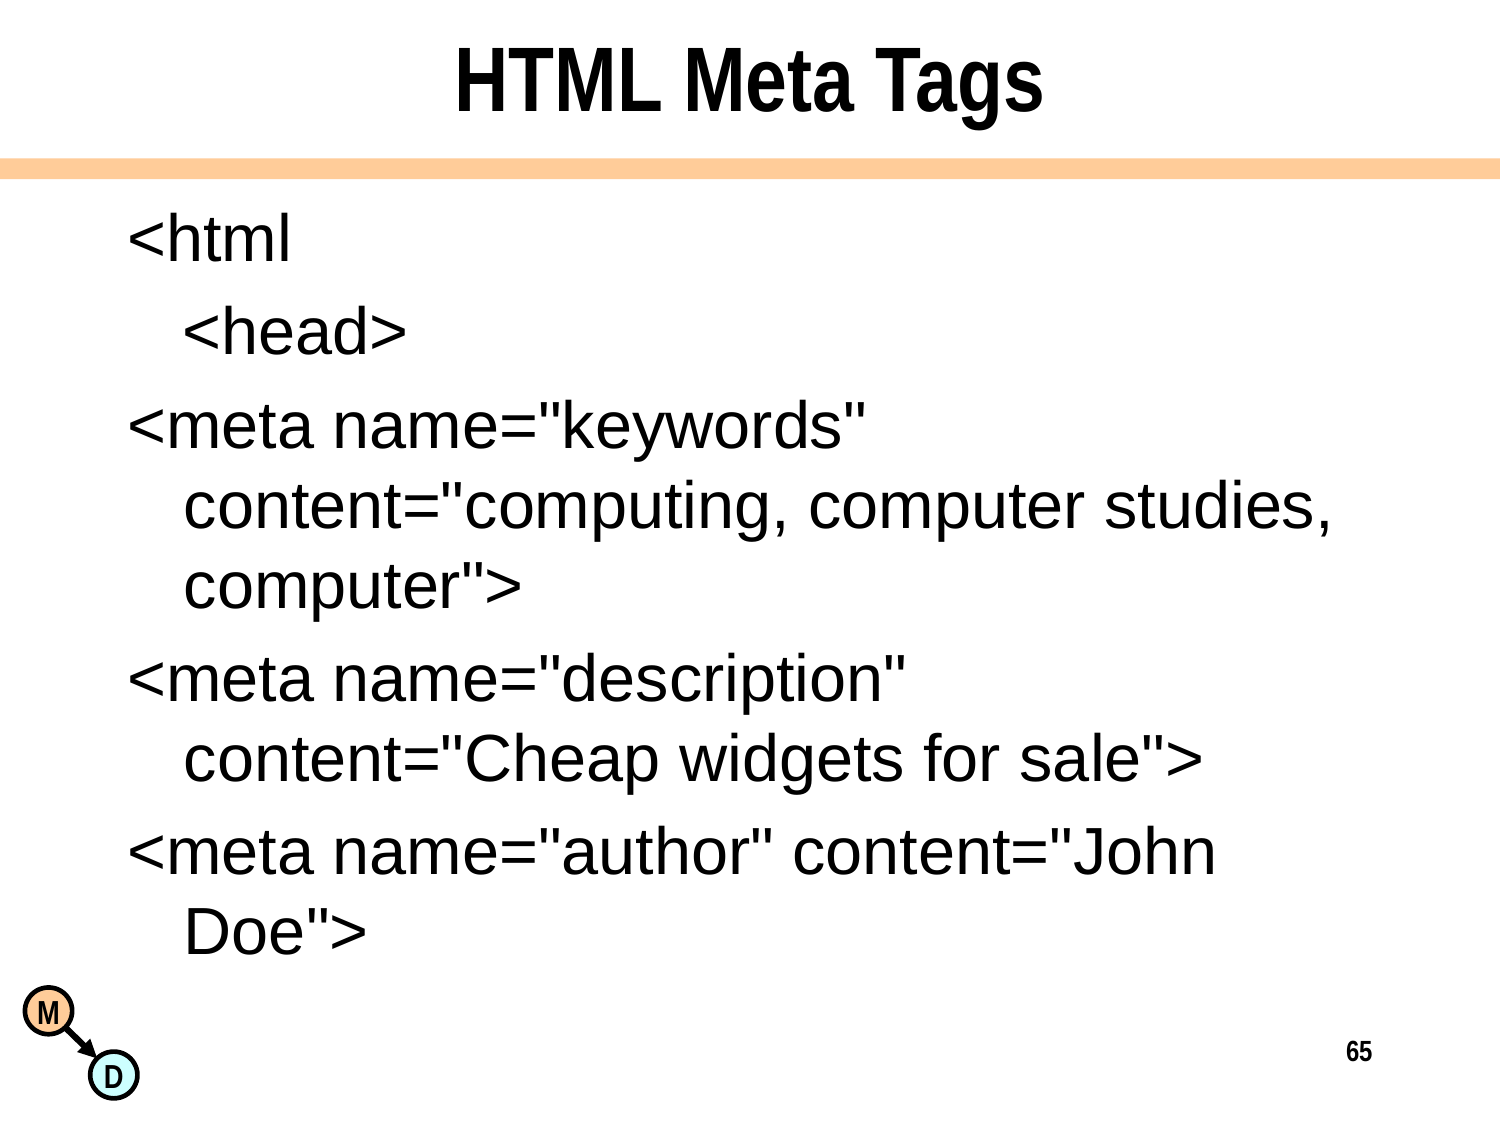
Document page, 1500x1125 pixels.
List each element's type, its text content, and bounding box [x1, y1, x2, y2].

slide_number 65 [1237, 1024, 1388, 1101]
slide_number [112, 1025, 425, 1100]
title HTML Meta Tags [112, 0, 1388, 151]
list <html <head> <meta name="keywords" content="computing, computer studies, computer"> <meta name="description" content="Cheap widgets for sale"> <meta name="author" content="John Doe"> [112, 187, 1388, 776]
